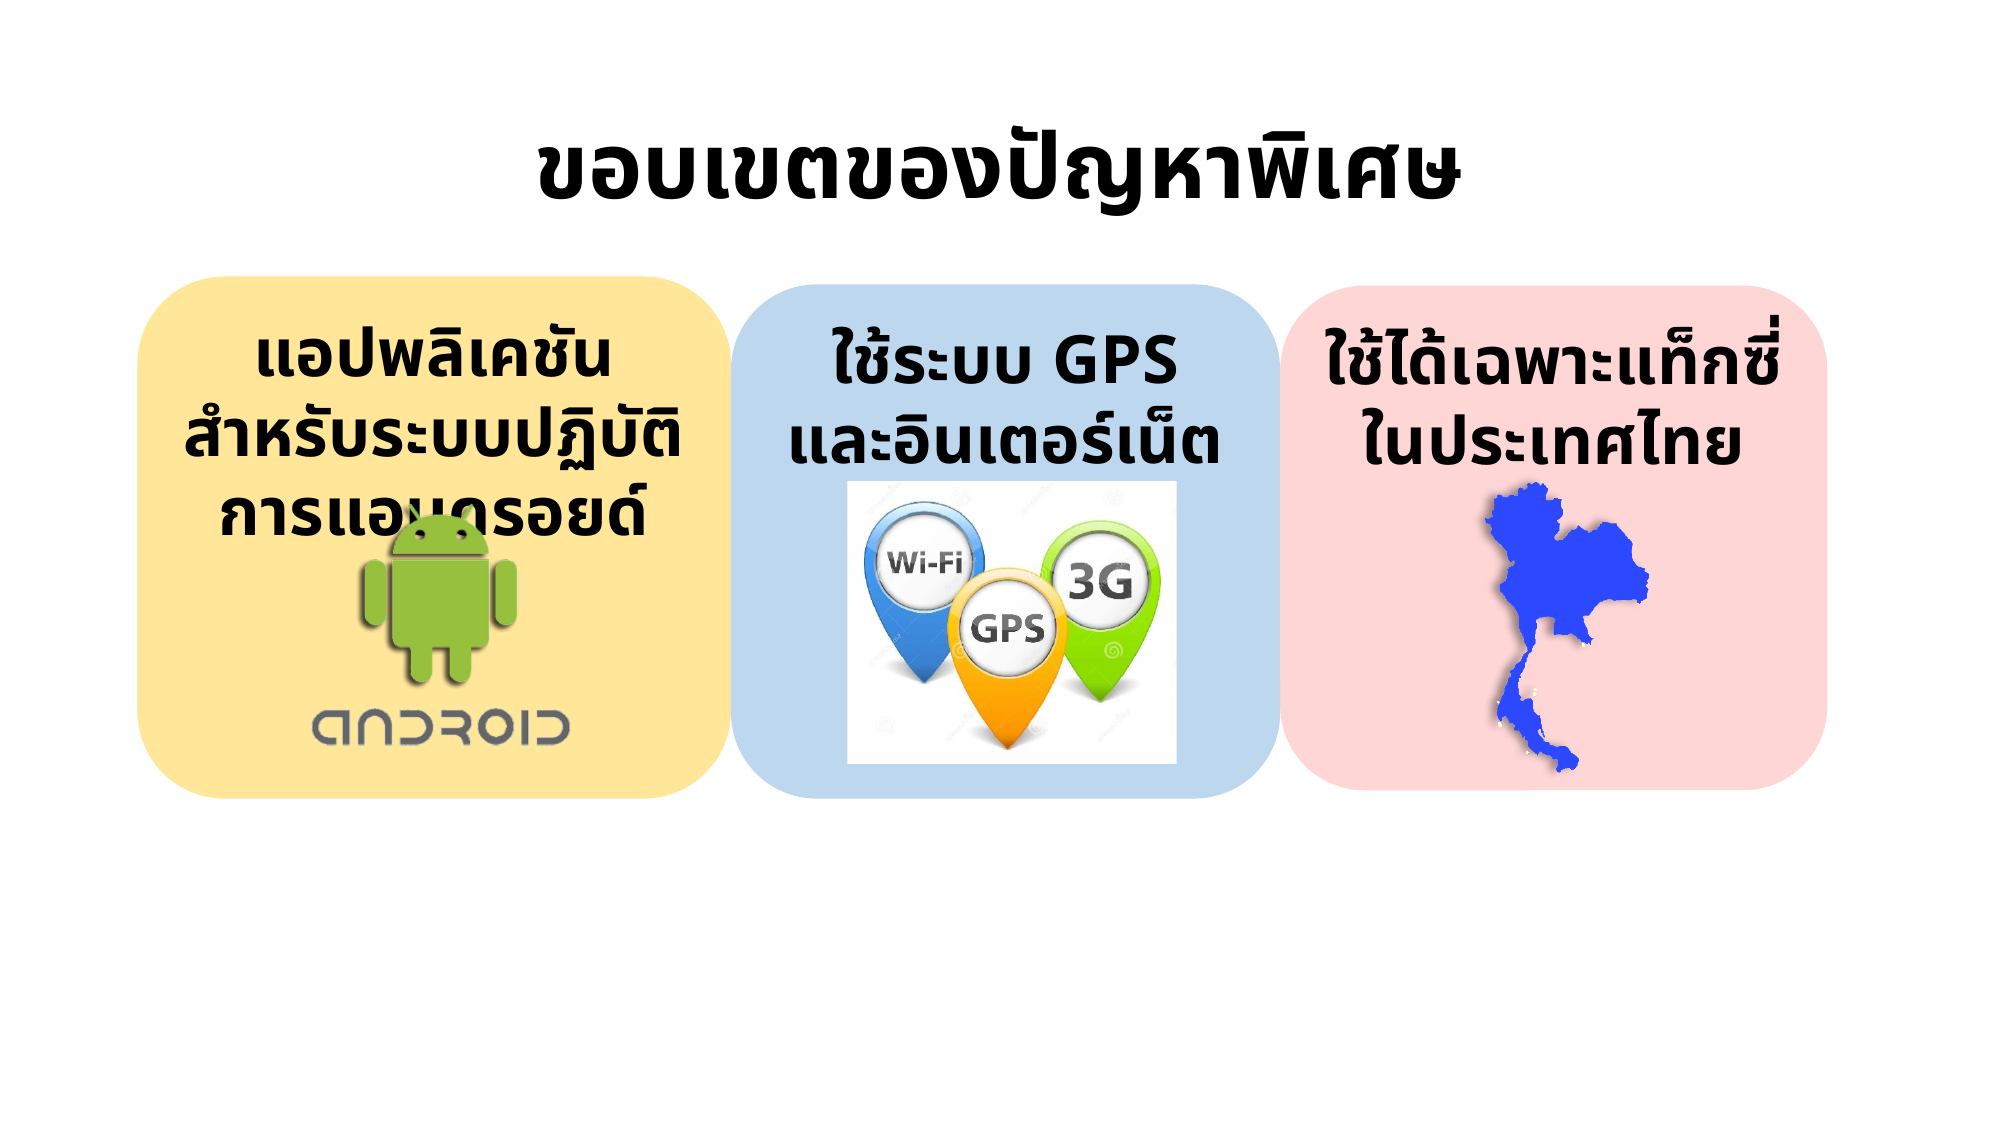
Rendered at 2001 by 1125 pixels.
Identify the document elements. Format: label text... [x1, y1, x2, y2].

title ขอบเขตของปัญหาพิเศษ [137, 59, 1863, 278]
picture [298, 478, 584, 765]
text_box ใช้ระบบ GPS และอินเตอร์เน็ต [729, 283, 1281, 800]
text_box ใช้ได้เฉพาะแท็กซี่ในประเทศไทย [1279, 284, 1829, 792]
picture [1467, 478, 1660, 776]
text_box แอปพลิเคชันสำหรับระบบปฏิบัติการแอนดรอยด์ [136, 275, 732, 800]
picture [847, 481, 1177, 764]
